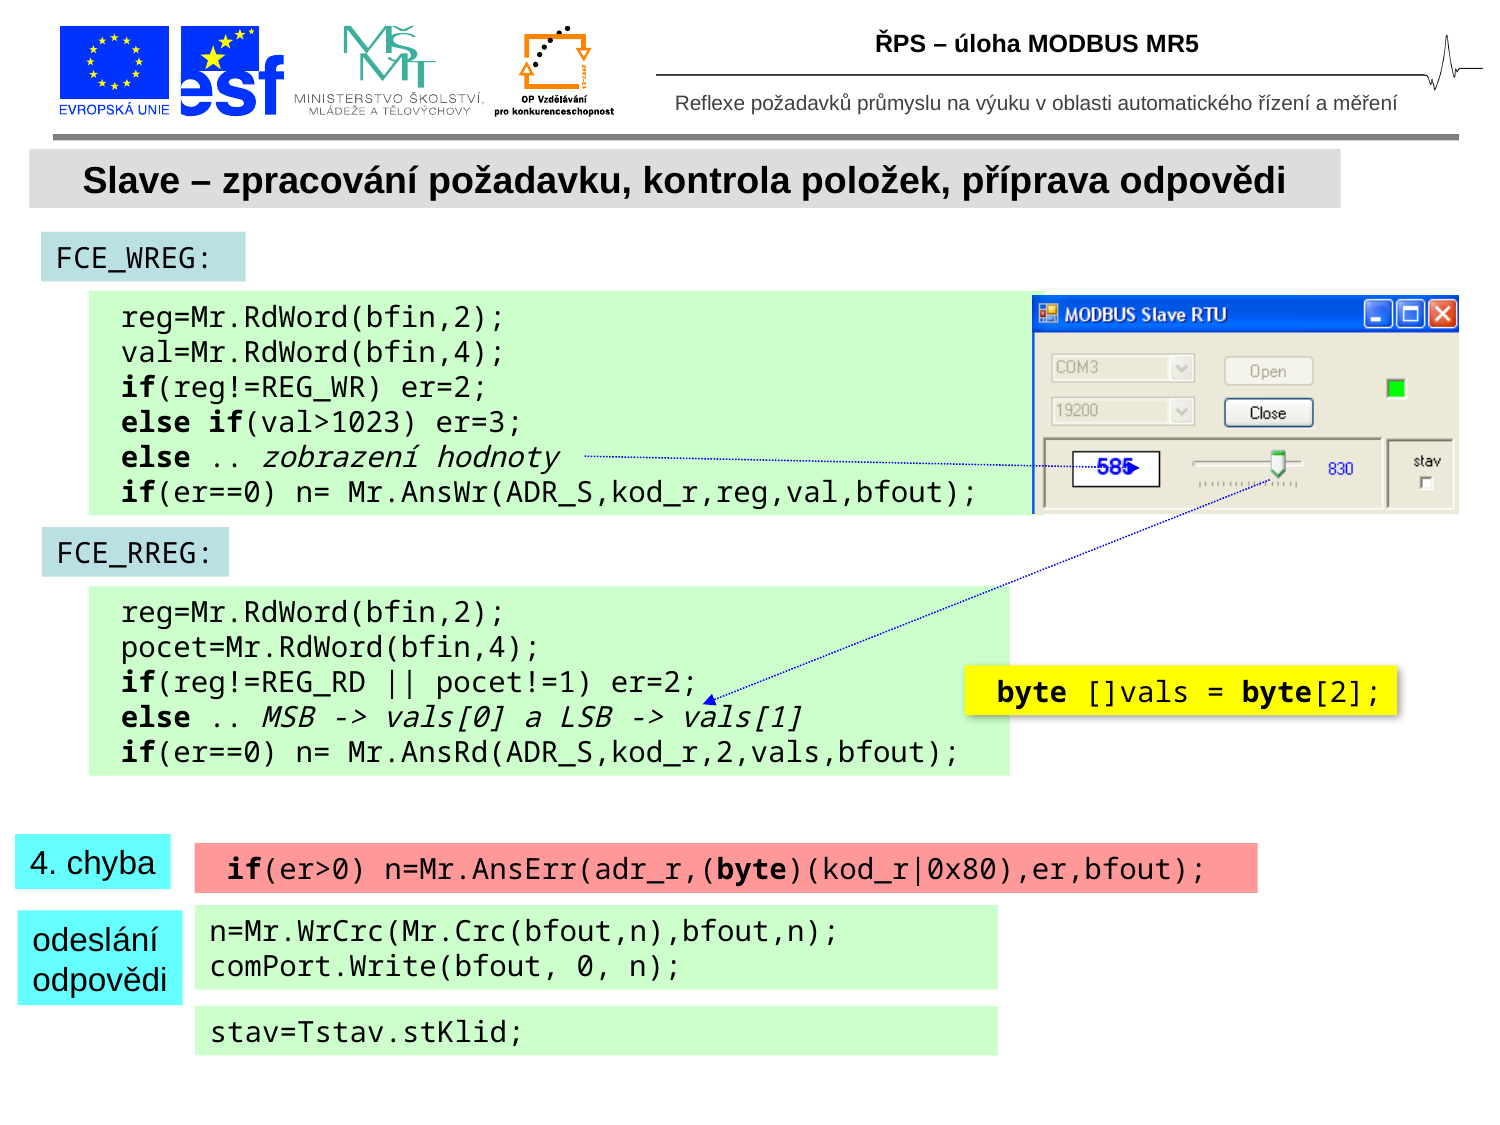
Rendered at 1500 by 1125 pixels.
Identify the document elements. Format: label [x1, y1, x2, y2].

picture [656, 34, 1483, 91]
text_box [17, 910, 183, 1006]
text_box [194, 1005, 998, 1056]
text_box [1055, 547, 1098, 565]
text_box [29, 148, 1341, 208]
text_box [88, 576, 1397, 776]
text_box [15, 834, 171, 889]
text_box [194, 843, 1258, 893]
text_box [41, 231, 246, 282]
text_box [1129, 518, 1172, 536]
text_box [41, 527, 230, 577]
text_box [194, 905, 998, 990]
text_box [644, 20, 1430, 68]
text_box [88, 290, 1046, 516]
picture [1031, 294, 1459, 514]
